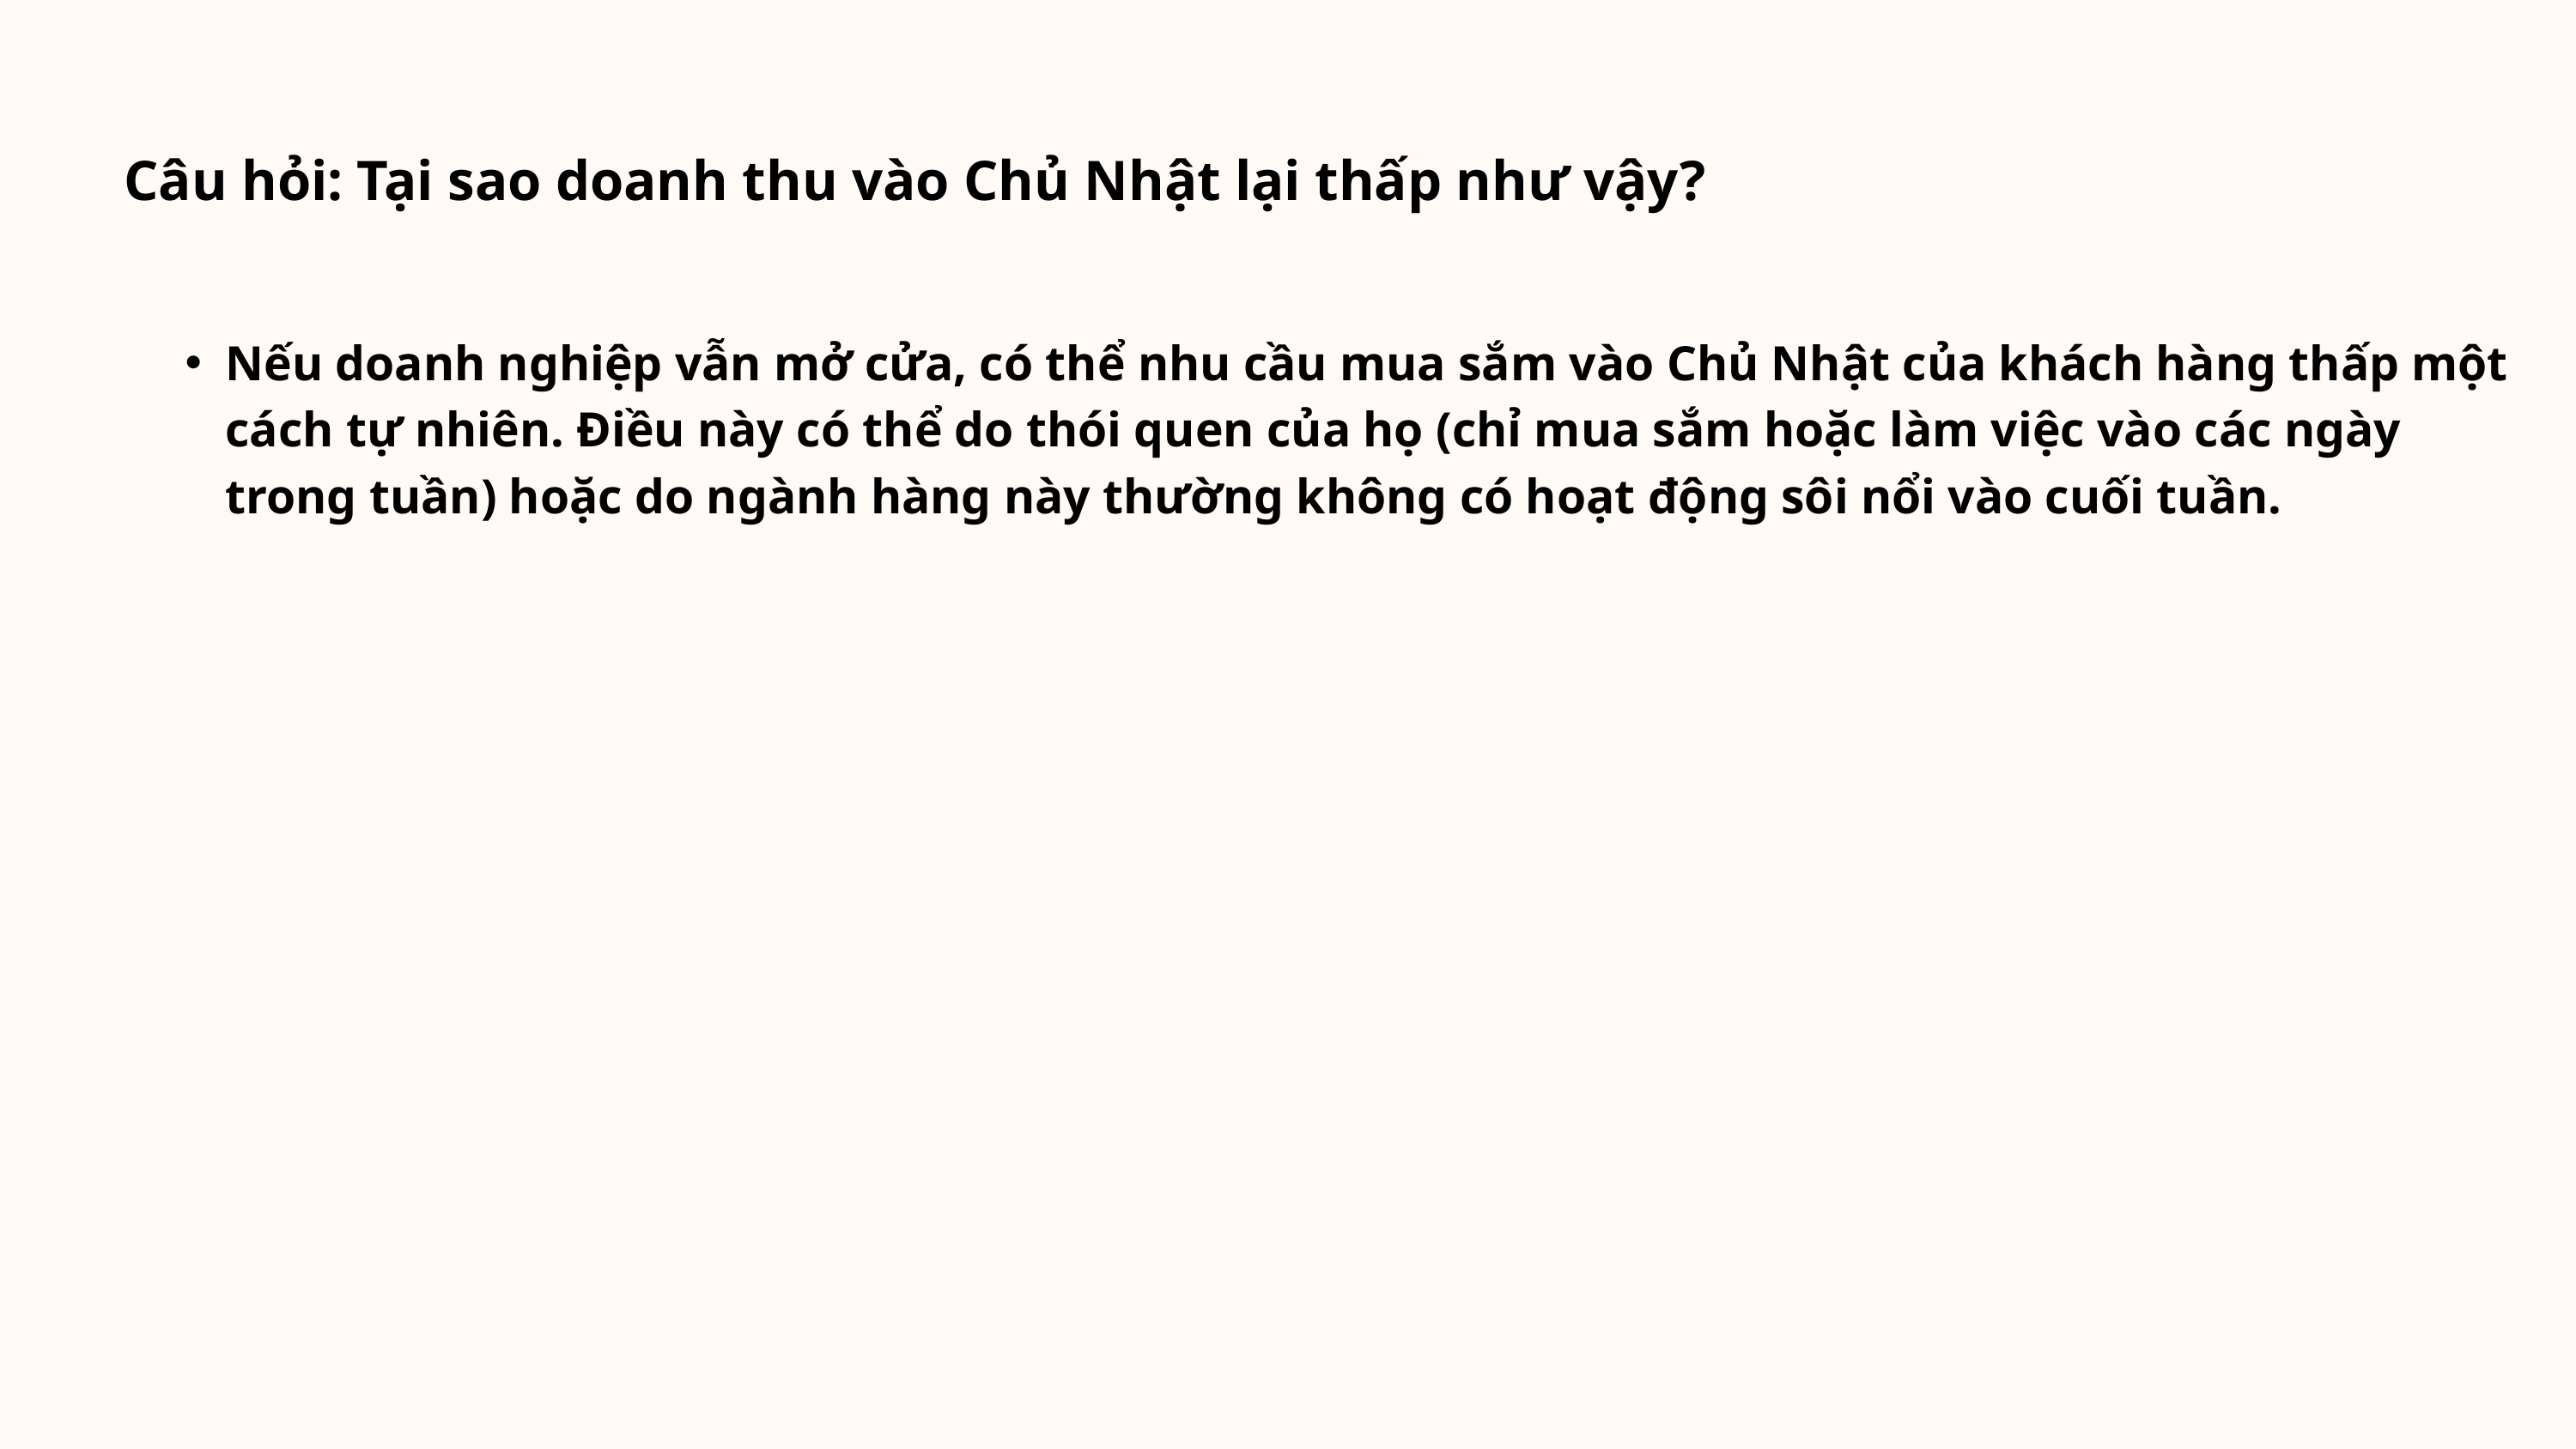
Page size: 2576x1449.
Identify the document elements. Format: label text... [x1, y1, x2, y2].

text_box Nếu doanh nghiệp vẫn mở cửa, có thể nhu cầu mua sắm vào Chủ Nhật của khách hàng thấp một cách tự nhiên. Điều này có thể do thói quen của họ (chỉ mua sắm hoặc làm việc vào các ngày trong tuần) hoặc do ngành hàng này thường không có hoạt động sôi nổi vào cuối tuần. [144, 324, 2543, 524]
text_box Câu hỏi: Tại sao doanh thu vào Chủ Nhật lại thấp như vậy? [48, 135, 1783, 212]
